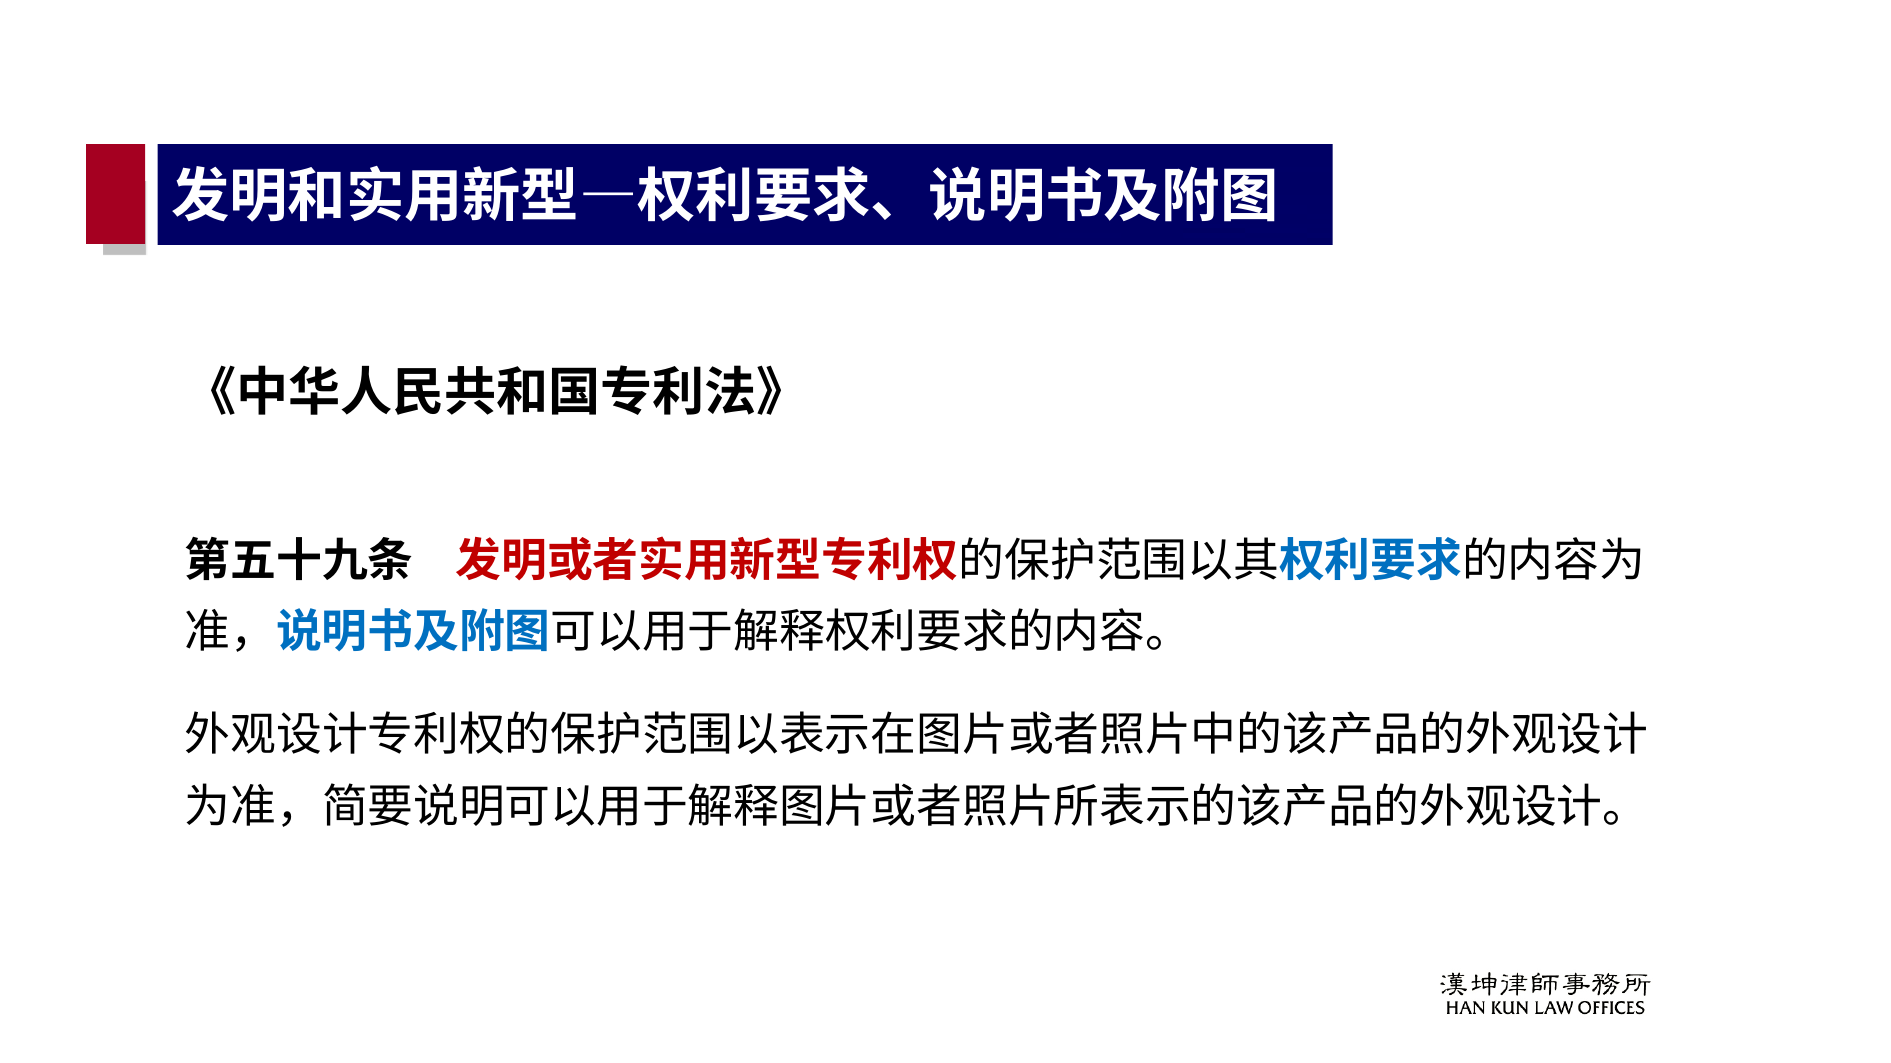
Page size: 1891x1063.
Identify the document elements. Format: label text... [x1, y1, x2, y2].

title 发明和实用新型—权利要求、说明书及附图 [156, 142, 1358, 245]
text_box 《中华人民共和国专利法》 第五十九条 发明或者实用新型专利权的保护范围以其权利要求的内容为准，说明书及附图可以用于解释权利要求的内容。 外观设计专利权的保护范围以表示在图片或者照片中的该产品的外观设计为准，简要说明可以用于解释图片或者照片所表示的该产品的外观设计。 [170, 350, 1708, 839]
picture [1420, 956, 1685, 1021]
